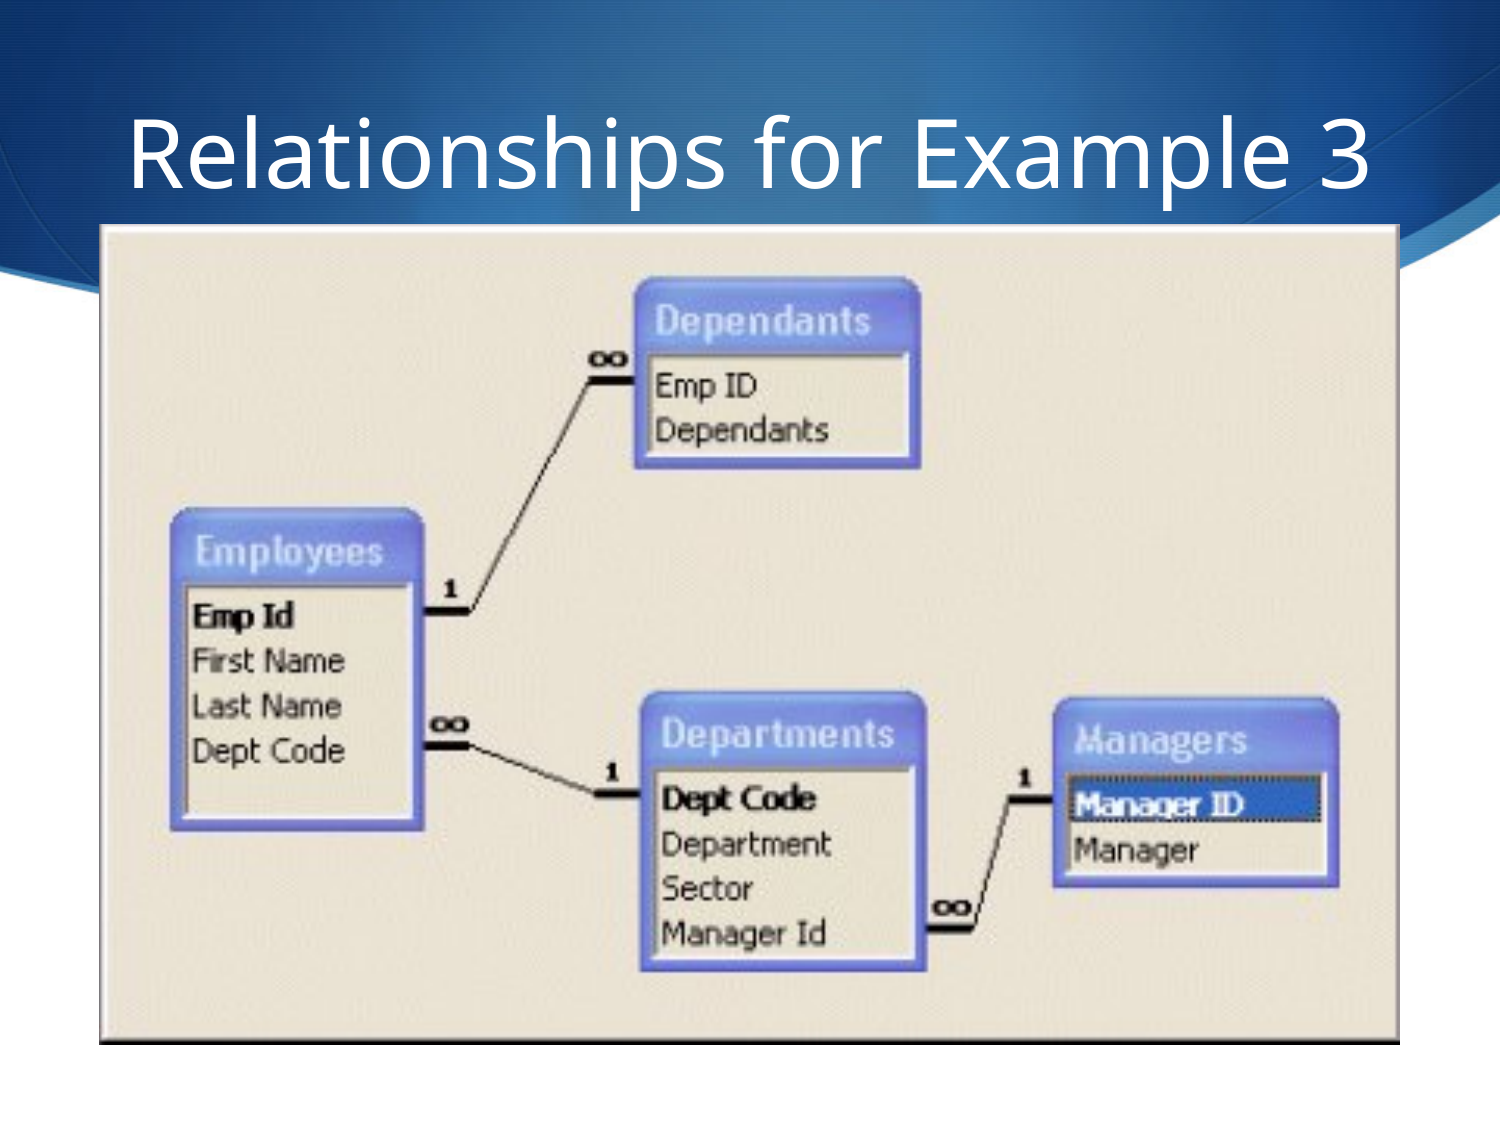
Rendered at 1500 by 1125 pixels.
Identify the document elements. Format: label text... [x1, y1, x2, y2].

title Relationships for Example 3 [75, 56, 1425, 245]
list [99, 224, 1401, 1046]
picture [0, 0, 1500, 1125]
